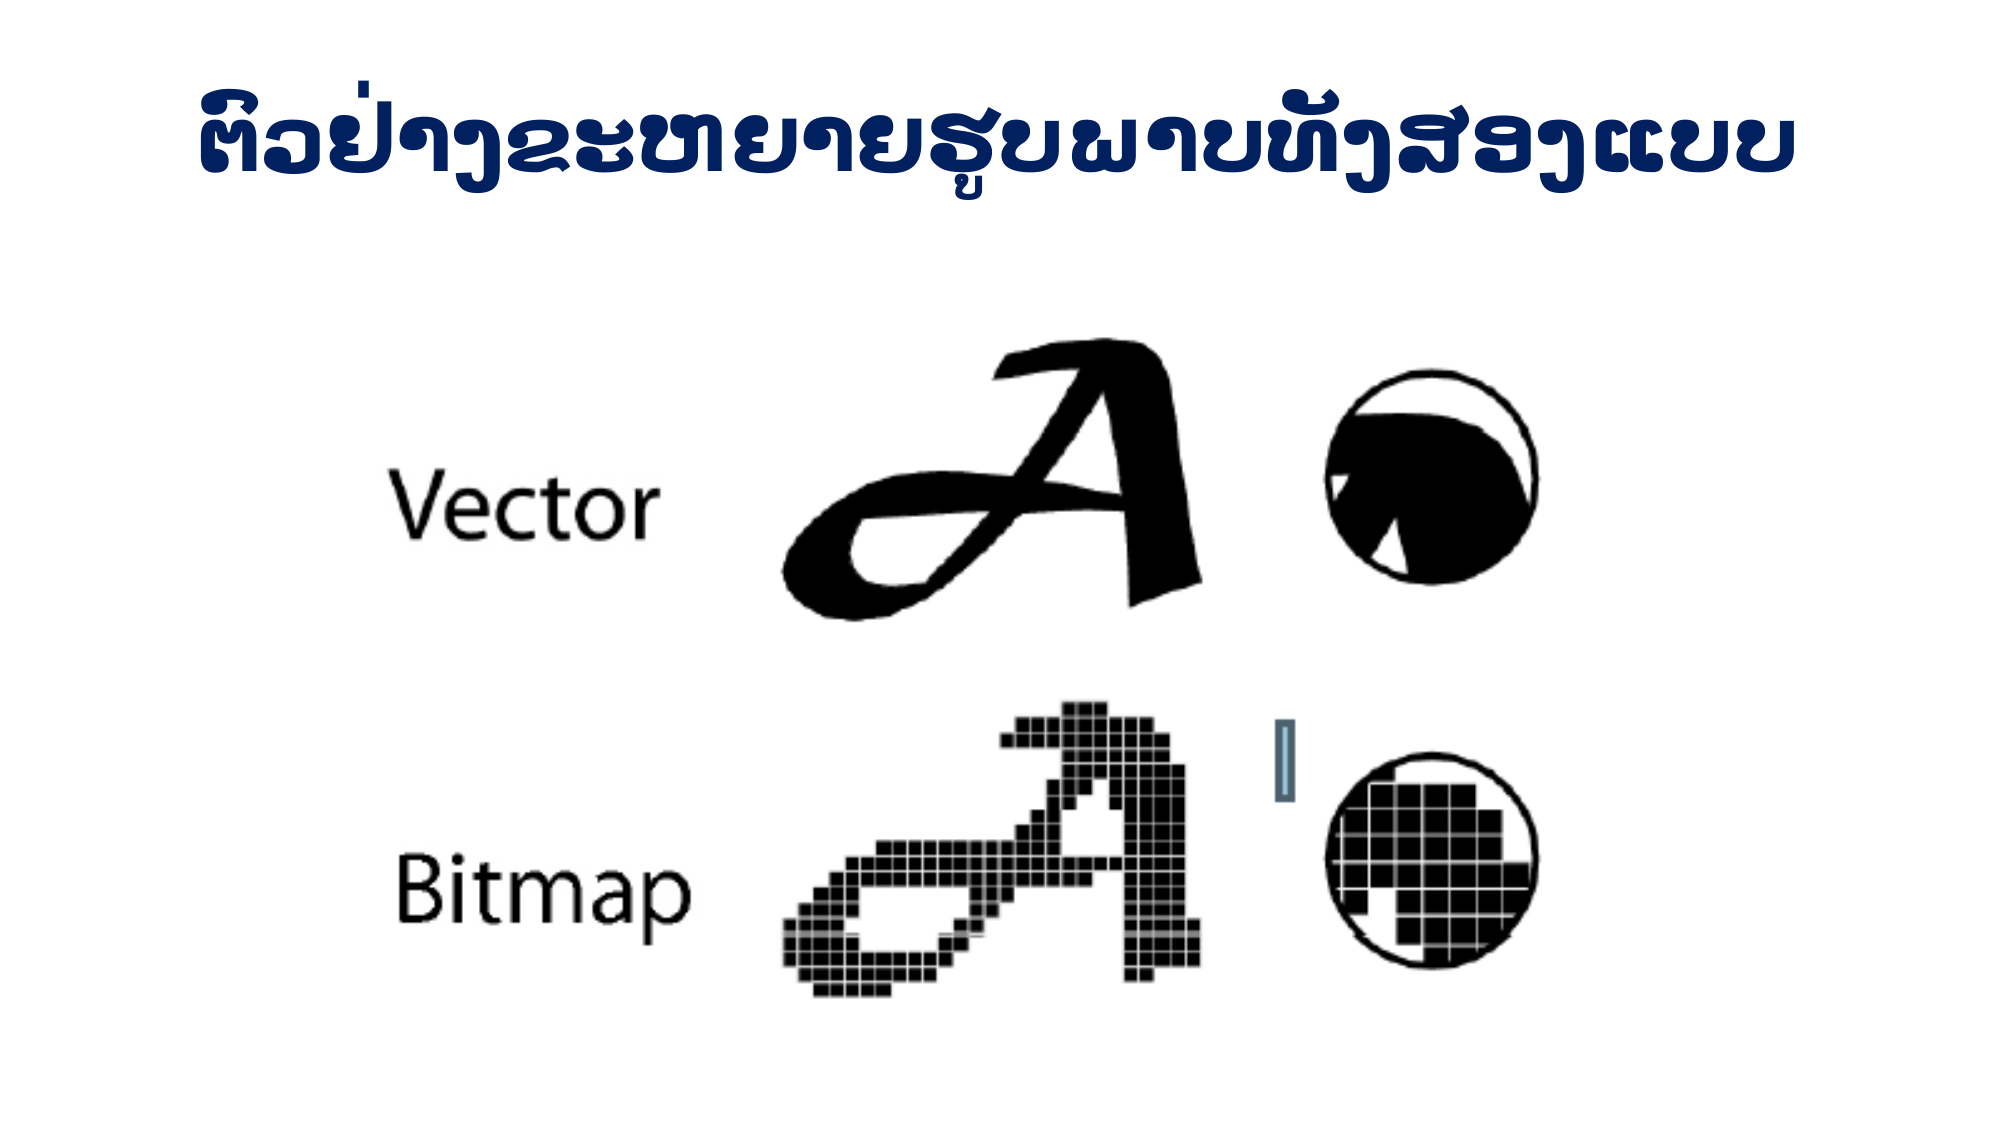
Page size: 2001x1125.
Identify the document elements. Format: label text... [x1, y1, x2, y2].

title ຕົວຢ່າງຂະຫຍາຍຮູບພາບທັງສອງແບບ [137, 33, 1863, 251]
picture [344, 301, 1607, 1064]
